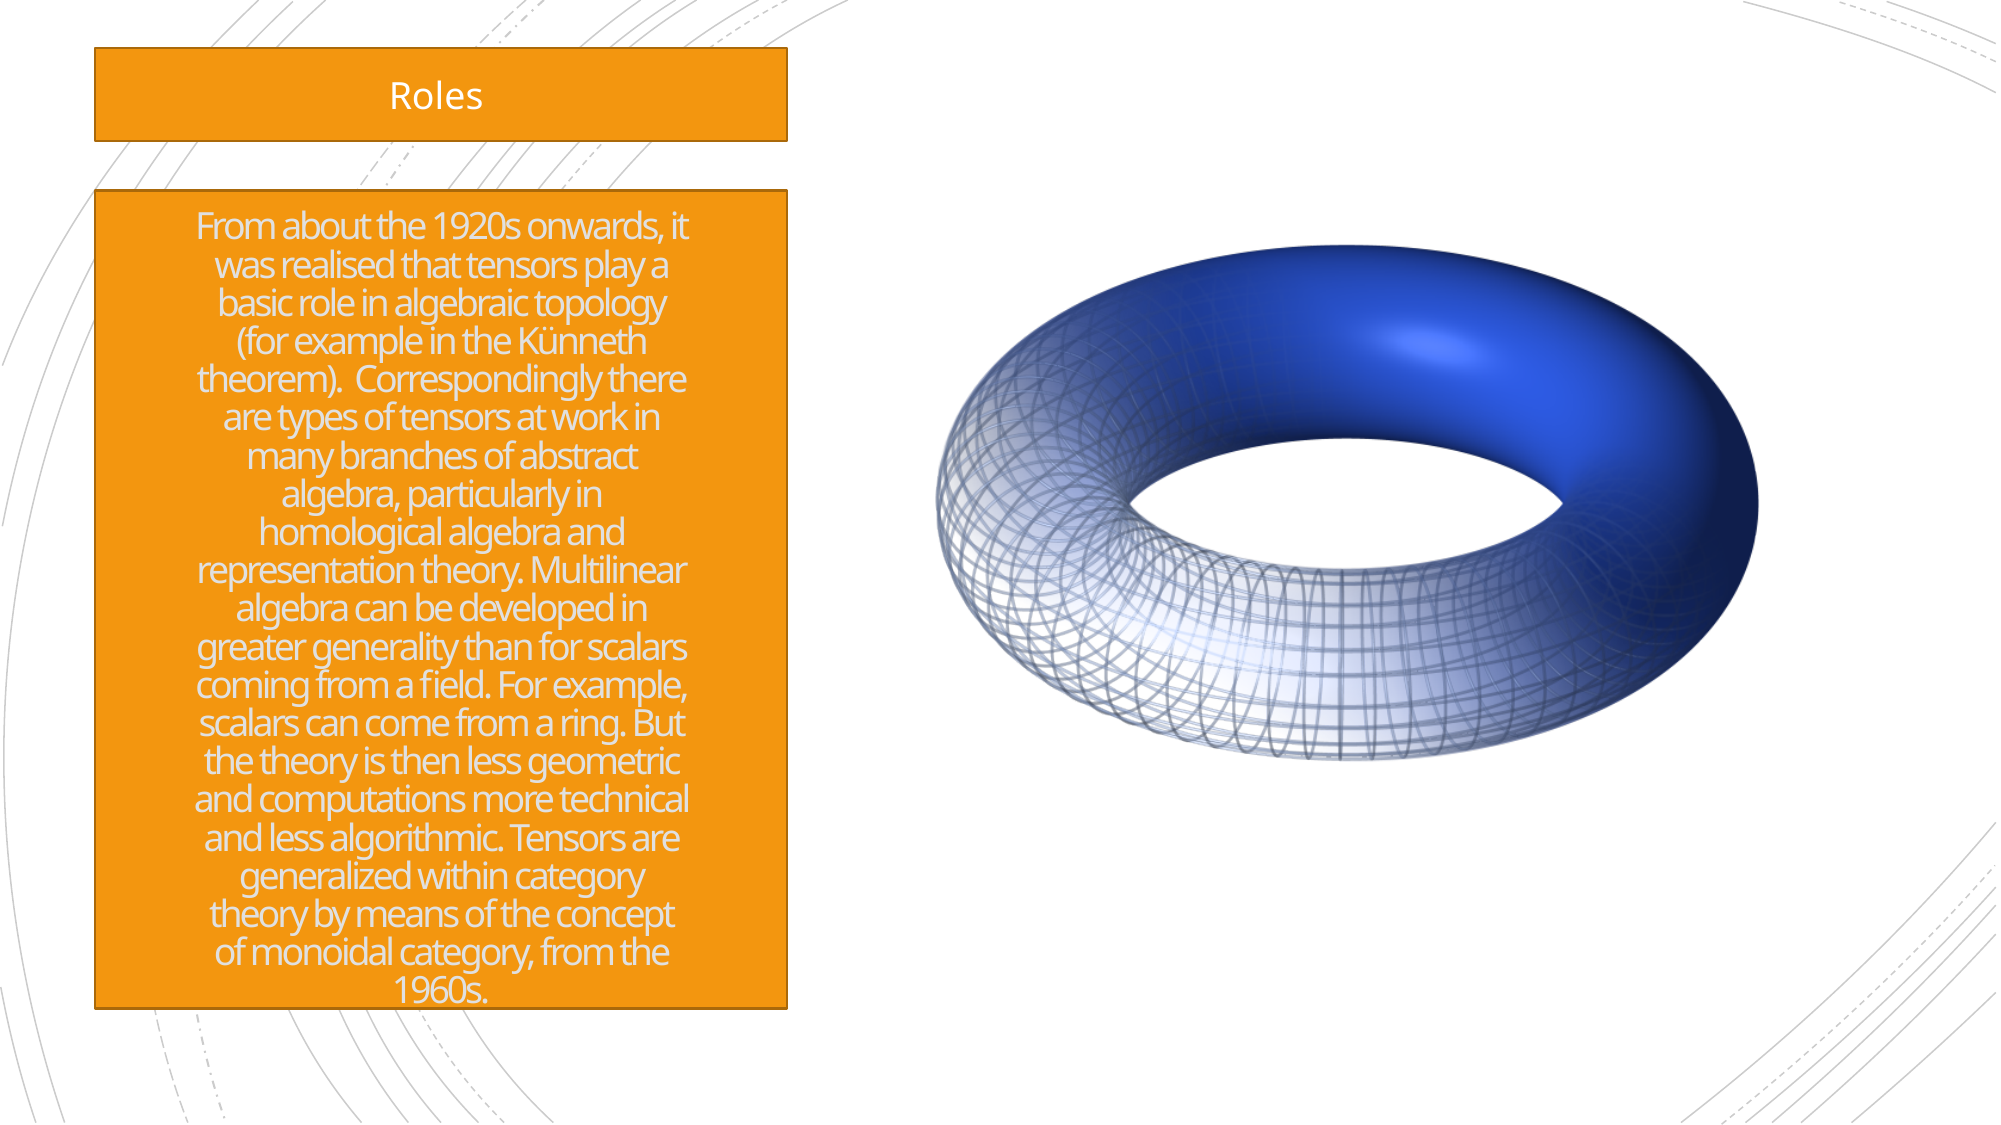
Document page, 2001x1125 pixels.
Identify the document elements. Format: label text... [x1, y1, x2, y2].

text_box [94, 189, 788, 1010]
title From about the 1920s onwards, it was realised that tensors play a basic role in algebraic topology (for example in the Künneth theorem). Correspondingly there are types of tensors at work in many branches of abstract algebra, particularly in homological algebra and representation theory. Multilinear algebra can be developed in greater generality than for scalars coming from a field. For example, scalars can come from a ring. But the theory is then less geometric and computations more technical and less algorithmic. Tensors are generalized within category theory by means of the concept of monoidal category, from the 1960s. [154, 237, 728, 984]
picture [878, 204, 1813, 803]
text_box Roles [94, 47, 788, 142]
